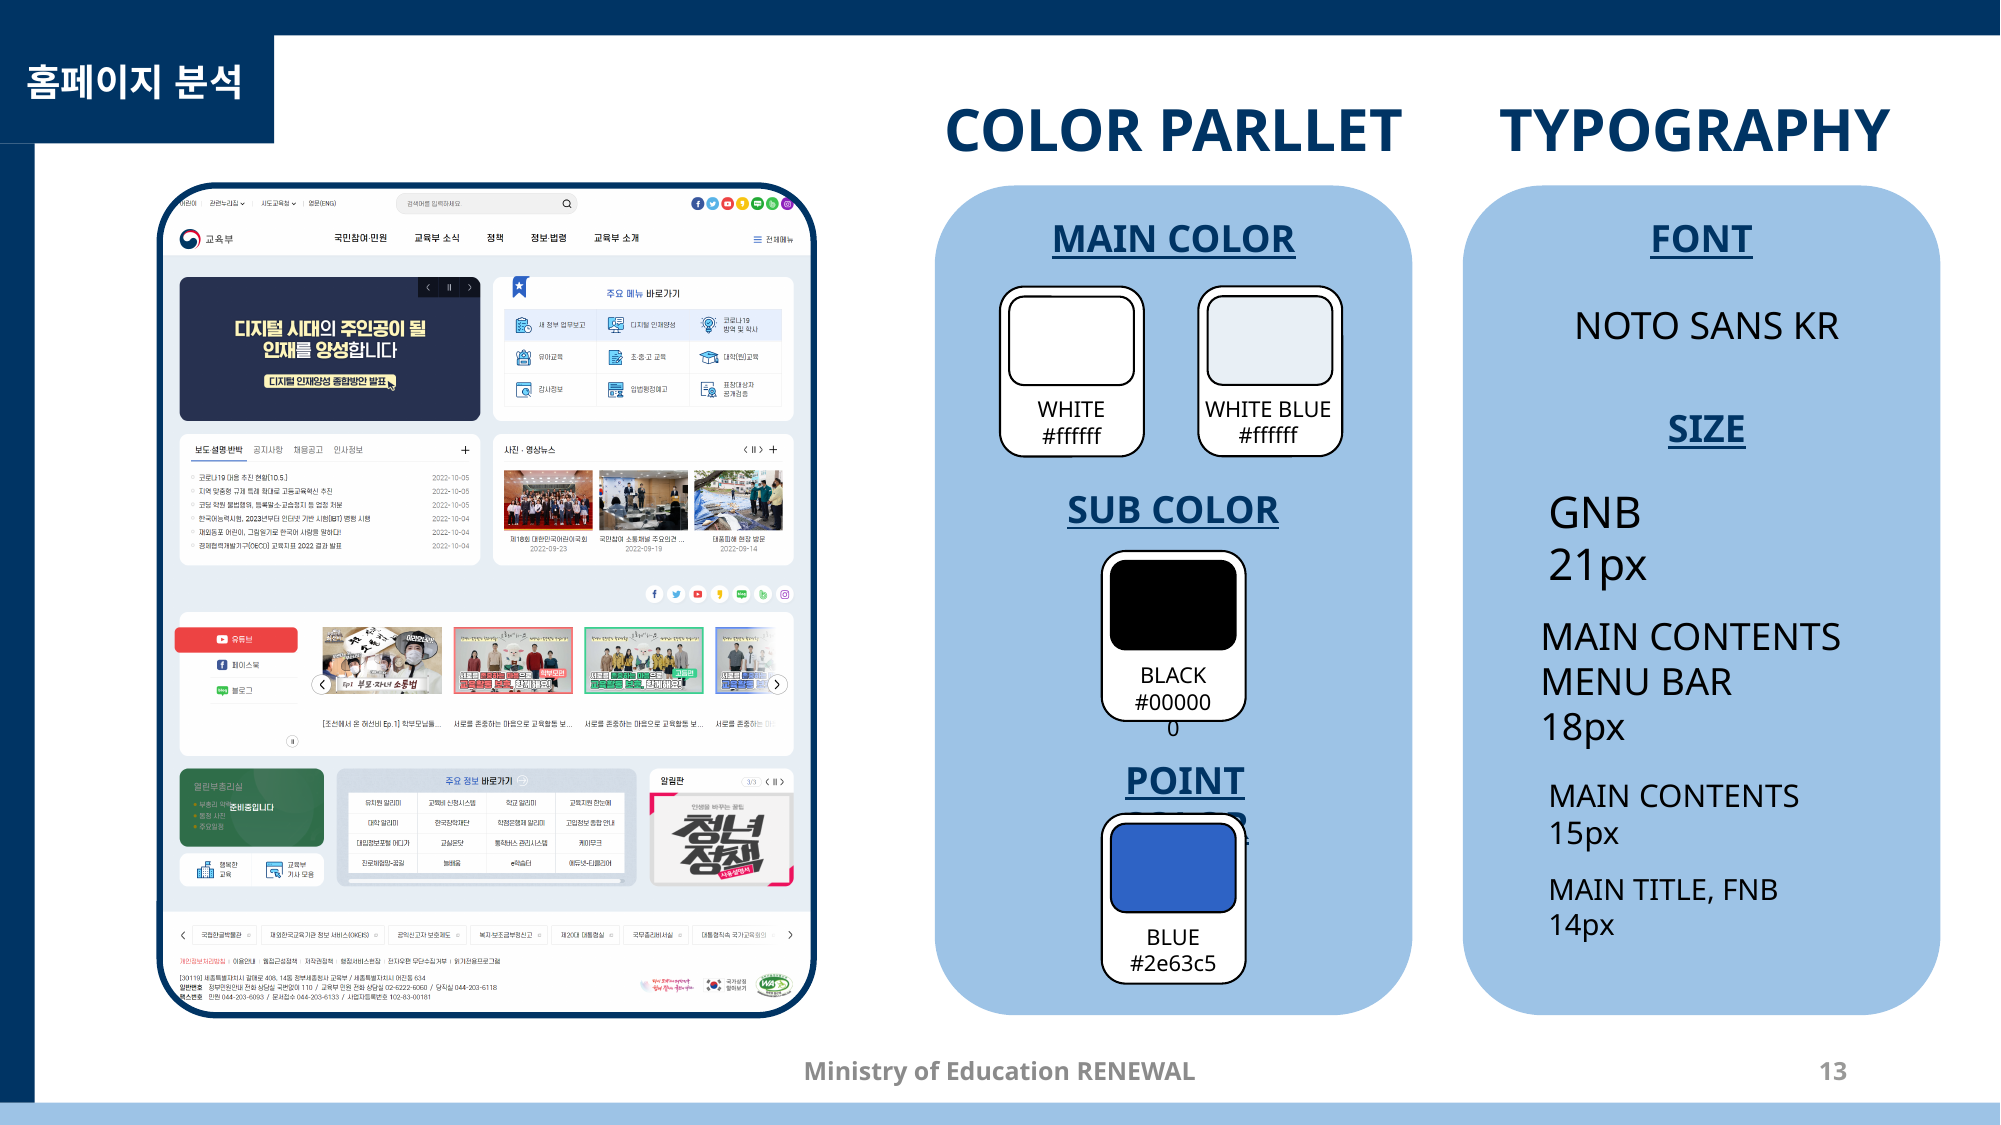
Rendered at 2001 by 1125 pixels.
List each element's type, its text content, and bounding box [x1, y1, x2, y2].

picture [159, 185, 814, 1016]
footer Ministry of Education RENEWAL [662, 1042, 1338, 1103]
text_box MAIN COLOR [1030, 208, 1317, 268]
text_box GNB 21px [1533, 477, 1668, 597]
text_box [1461, 184, 1942, 1017]
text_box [1101, 550, 1246, 725]
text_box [999, 286, 1144, 461]
slide_number 13 [1412, 1042, 1863, 1103]
text_box 홈페이지 분석 [0, 52, 271, 112]
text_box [1101, 813, 1246, 988]
text_box SIZE [1563, 398, 1850, 458]
text_box MAIN CONTENTS 15px [1533, 768, 1885, 859]
text_box COLOR PARLLET [928, 85, 1419, 171]
text_box NOTO SANS KR [1551, 294, 1863, 355]
text_box SUB COLOR [1030, 478, 1317, 539]
text_box [933, 184, 1414, 1017]
text_box TYPOGRAPHY [1449, 86, 1941, 171]
text_box POINT COLOR [1042, 749, 1329, 854]
text_box MAIN TITLE, FNB 14px [1533, 864, 1820, 949]
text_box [1185, 286, 1352, 461]
text_box FONT [1558, 208, 1845, 268]
text_box MAIN CONTENTS MENU BAR 18px [1525, 605, 1946, 755]
